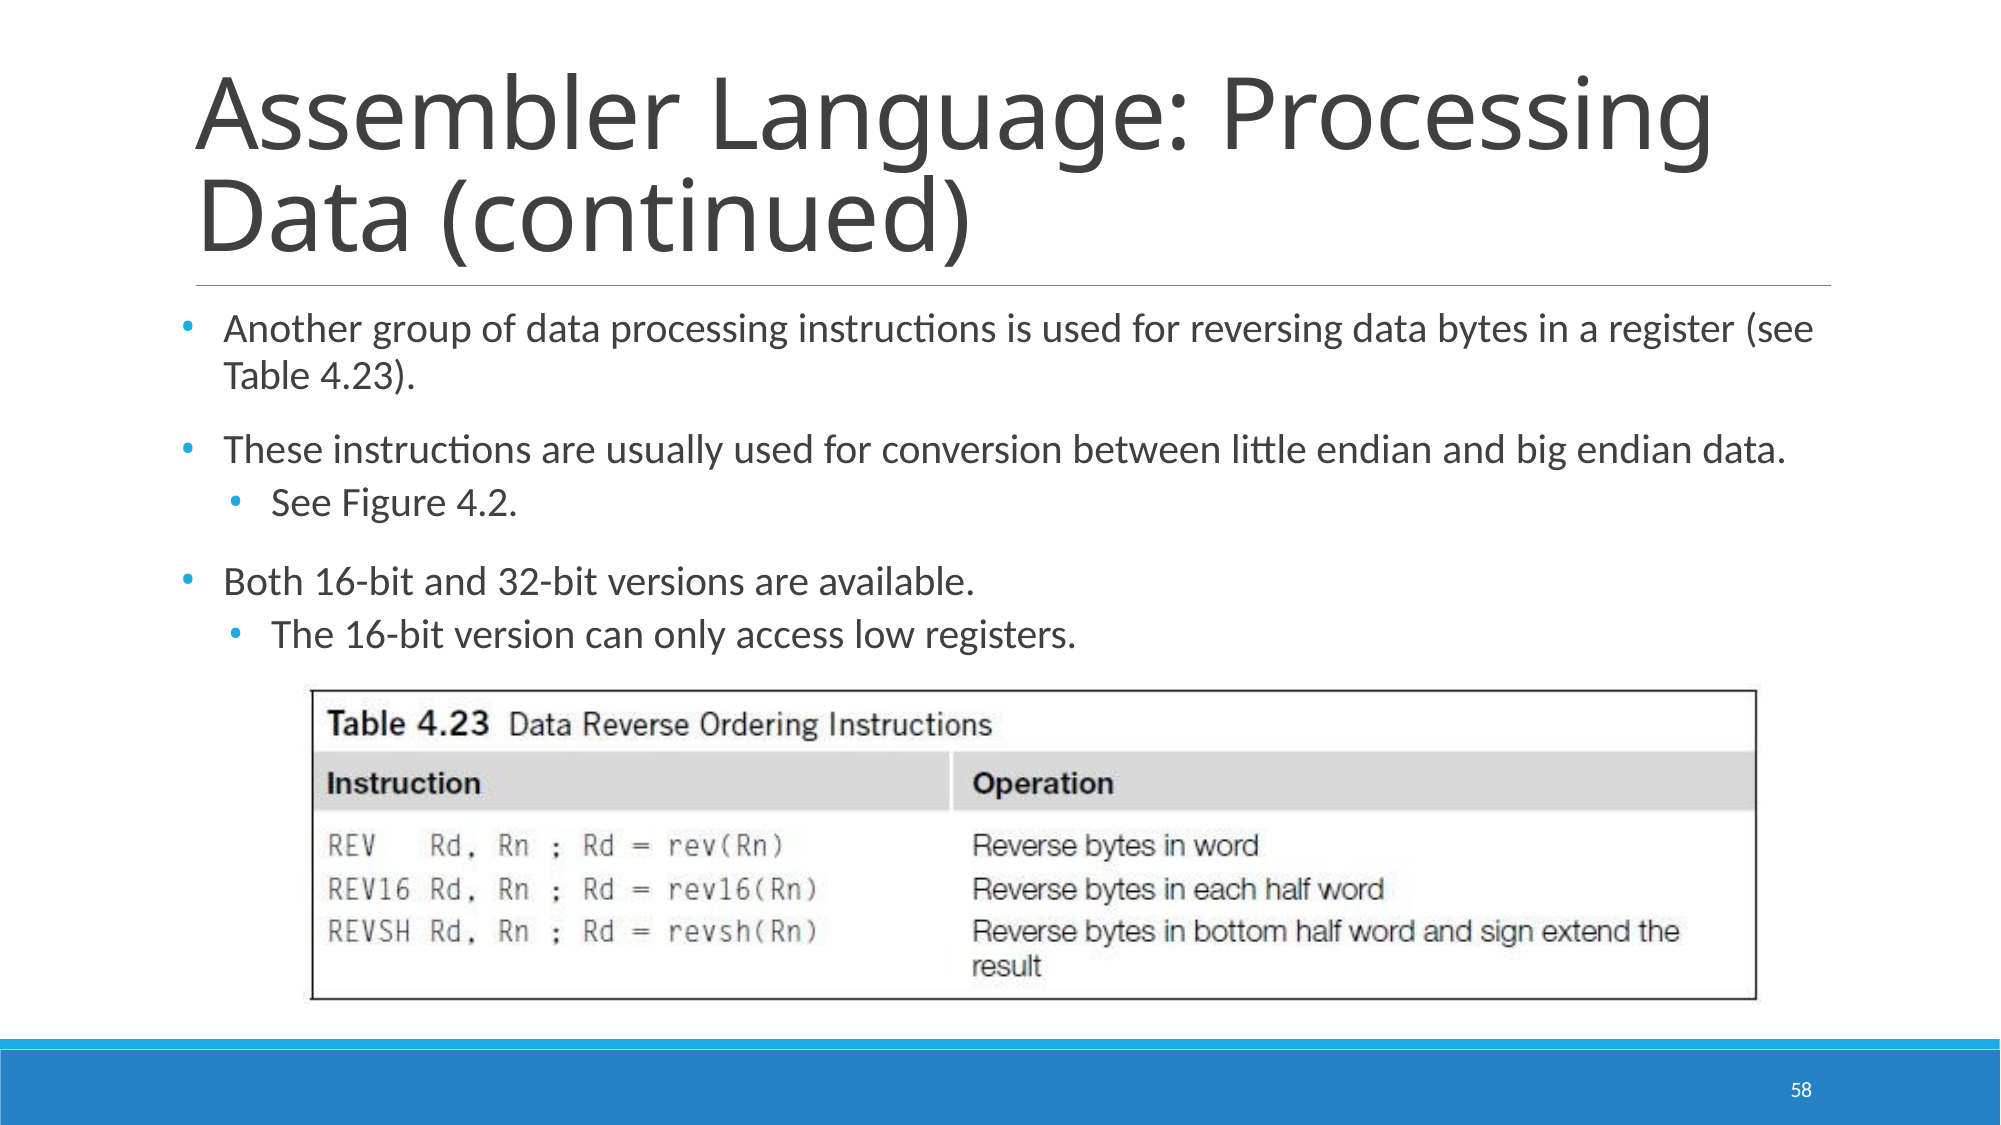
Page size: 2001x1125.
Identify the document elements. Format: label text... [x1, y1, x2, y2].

picture [302, 683, 1761, 1005]
title Assembler Language: Processing Data (continued) [192, 47, 1768, 272]
slide_number 58 [1788, 1078, 1833, 1125]
text_box Another group of data processing instructions is used for reversing data bytes in a register (see Table 4.23). These instructions are usually used for conversion between little endian and big endian data. See Figure 4.2. Both 16-bit and 32-bit versions are available. The 16-bit version can only access low registers. [177, 300, 1821, 658]
